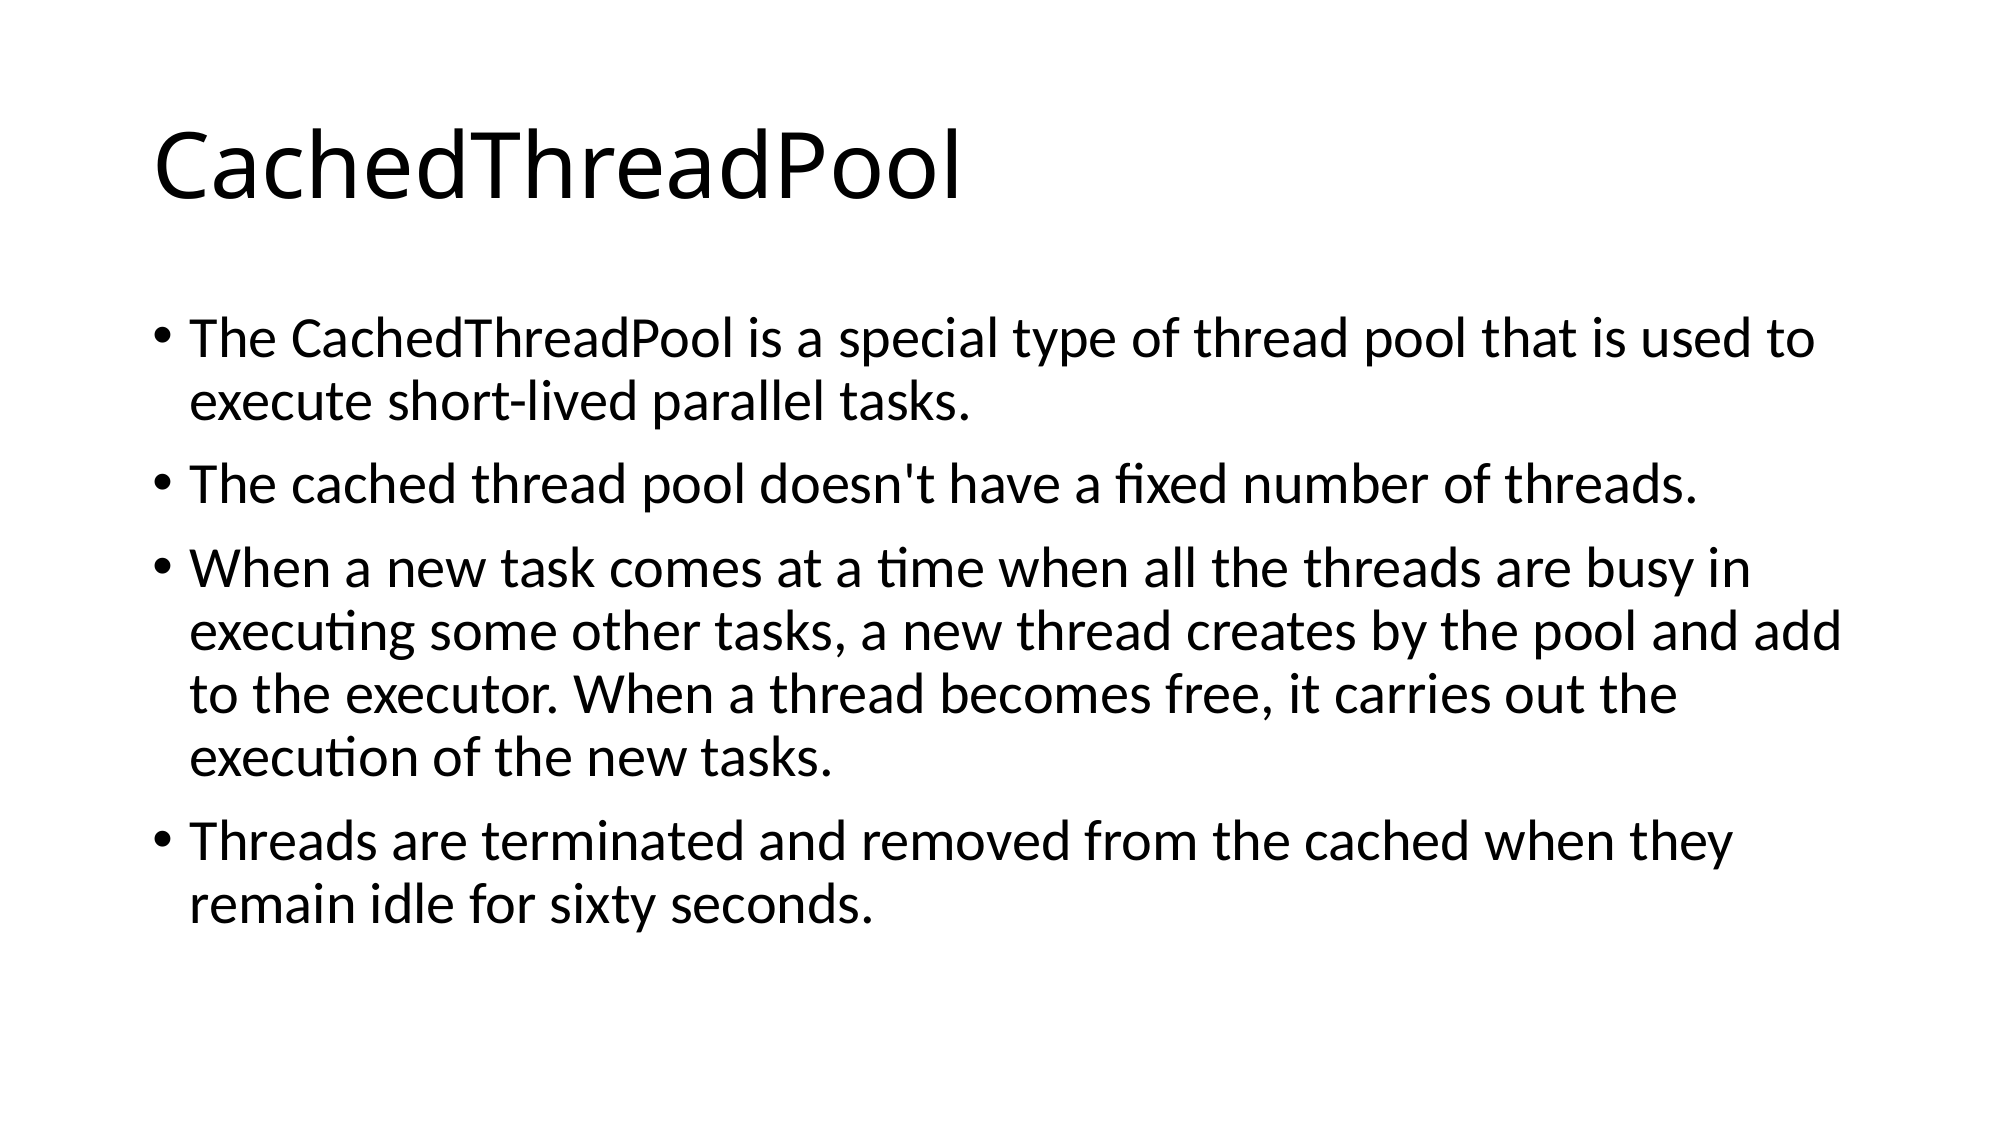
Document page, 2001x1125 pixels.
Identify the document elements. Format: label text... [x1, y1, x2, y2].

list The CachedThreadPool is a special type of thread pool that is used to execute short-lived parallel tasks. The cached thread pool doesn't have a fixed number of threads. When a new task comes at a time when all the threads are busy in executing some other tasks, a new thread creates by the pool and add to the executor. When a thread becomes free, it carries out the execution of the new tasks. Threads are terminated and removed from the cached when they remain idle for sixty seconds. [137, 299, 1863, 1014]
title CachedThreadPool [137, 59, 1863, 278]
